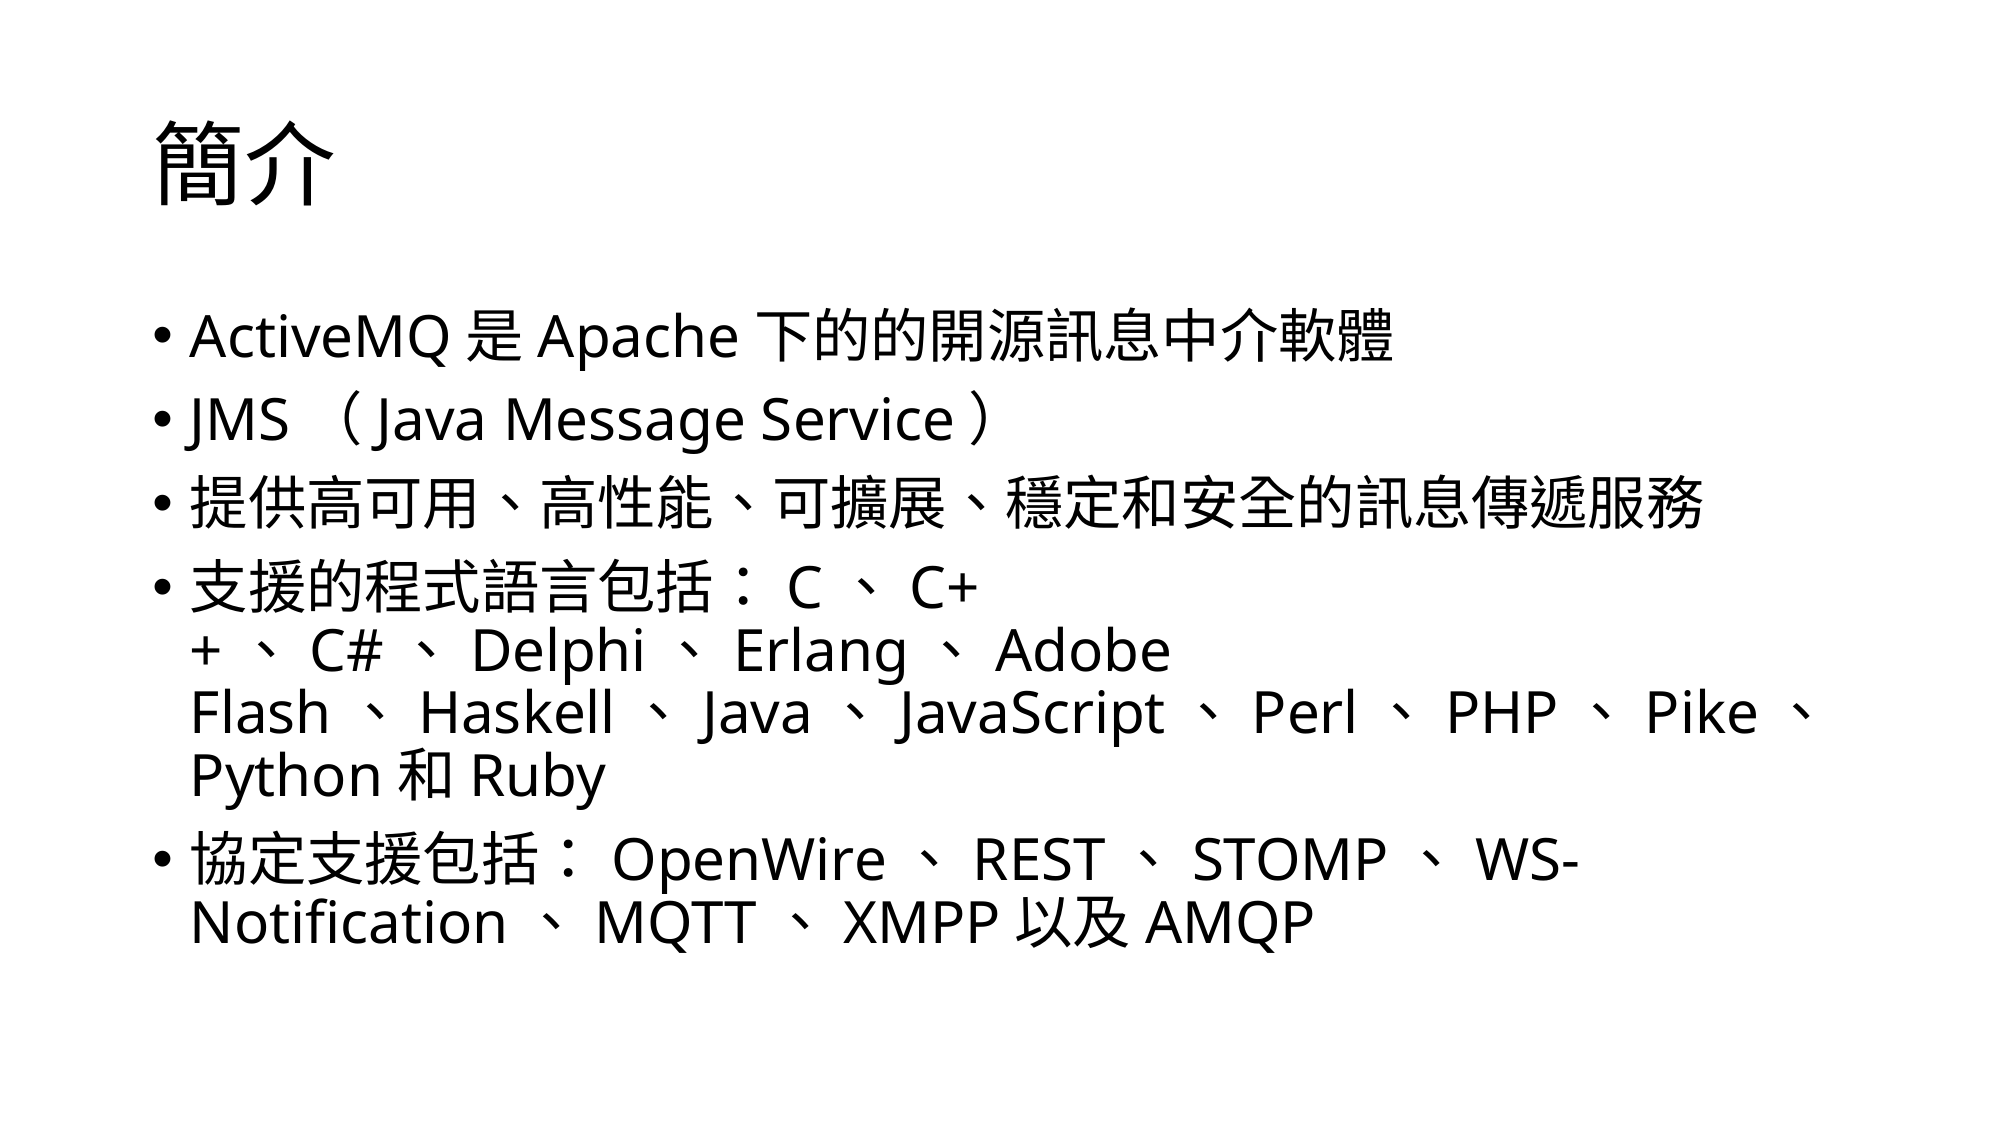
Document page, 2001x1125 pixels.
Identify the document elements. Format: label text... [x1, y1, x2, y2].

list ActiveMQ是Apache下的的開源訊息中介軟體 JMS（Java Message Service） 提供高可用、高性能、可擴展、穩定和安全的訊息傳遞服務 支援的程式語言包括：C、C++、C#、Delphi、Erlang、Adobe Flash、Haskell、Java、JavaScript、Perl、PHP、Pike、Python和Ruby 協定支援包括：OpenWire、REST、STOMP、WS-Notification、MQTT、XMPP以及AMQP [137, 299, 1863, 1014]
title 簡介 [137, 59, 1863, 278]
